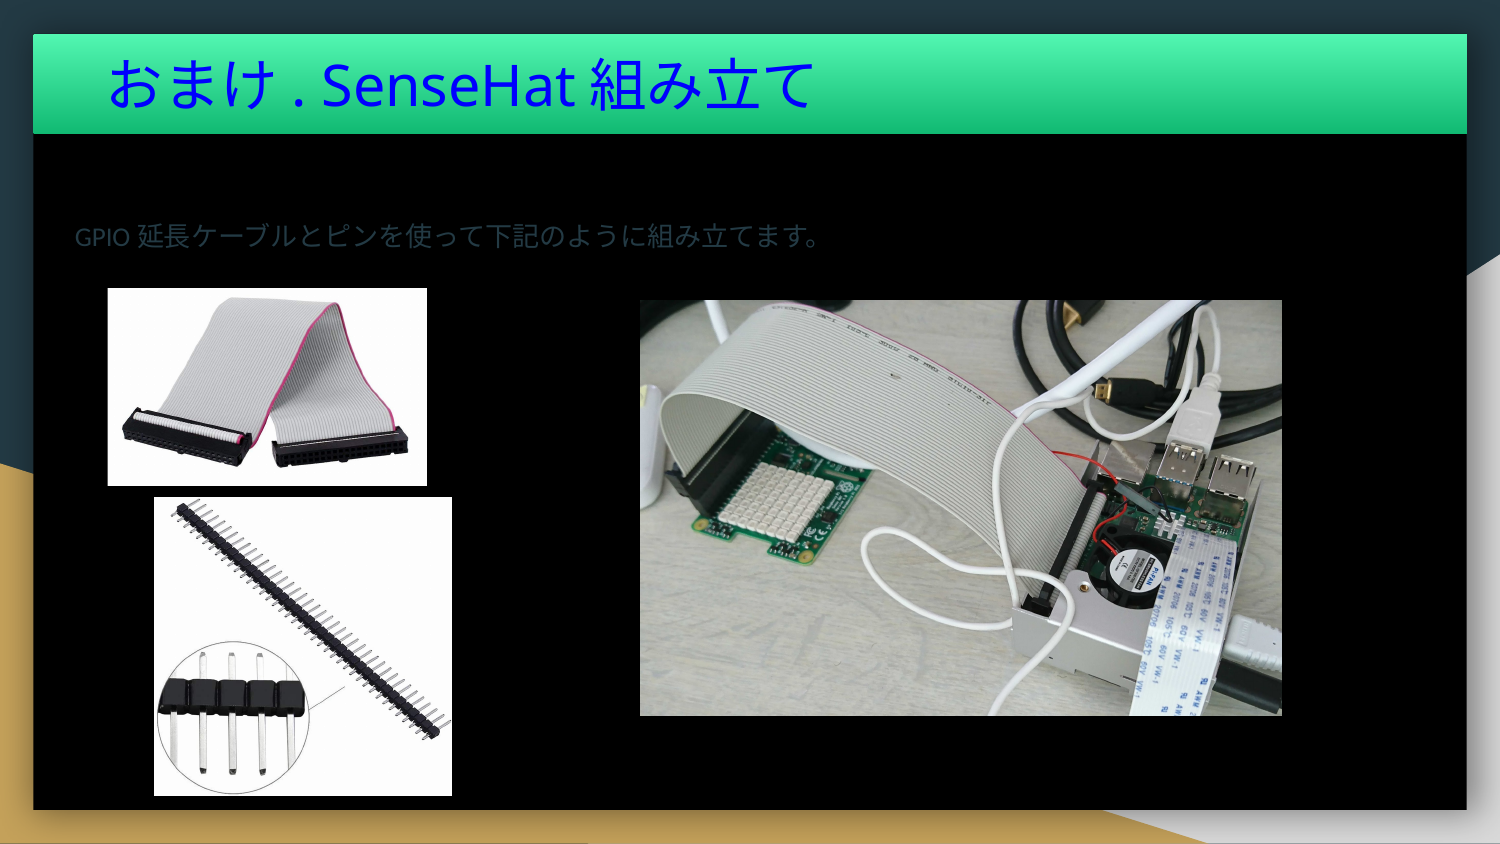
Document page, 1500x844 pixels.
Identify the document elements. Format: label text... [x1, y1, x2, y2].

picture [154, 497, 453, 796]
text_box おまけ. SenseHat組み立て [33, 34, 1467, 134]
picture [107, 288, 428, 486]
text_box GPIO延長ケーブルとピンを使って下記のように組み立てます。 [60, 199, 1441, 780]
picture [640, 300, 1282, 716]
